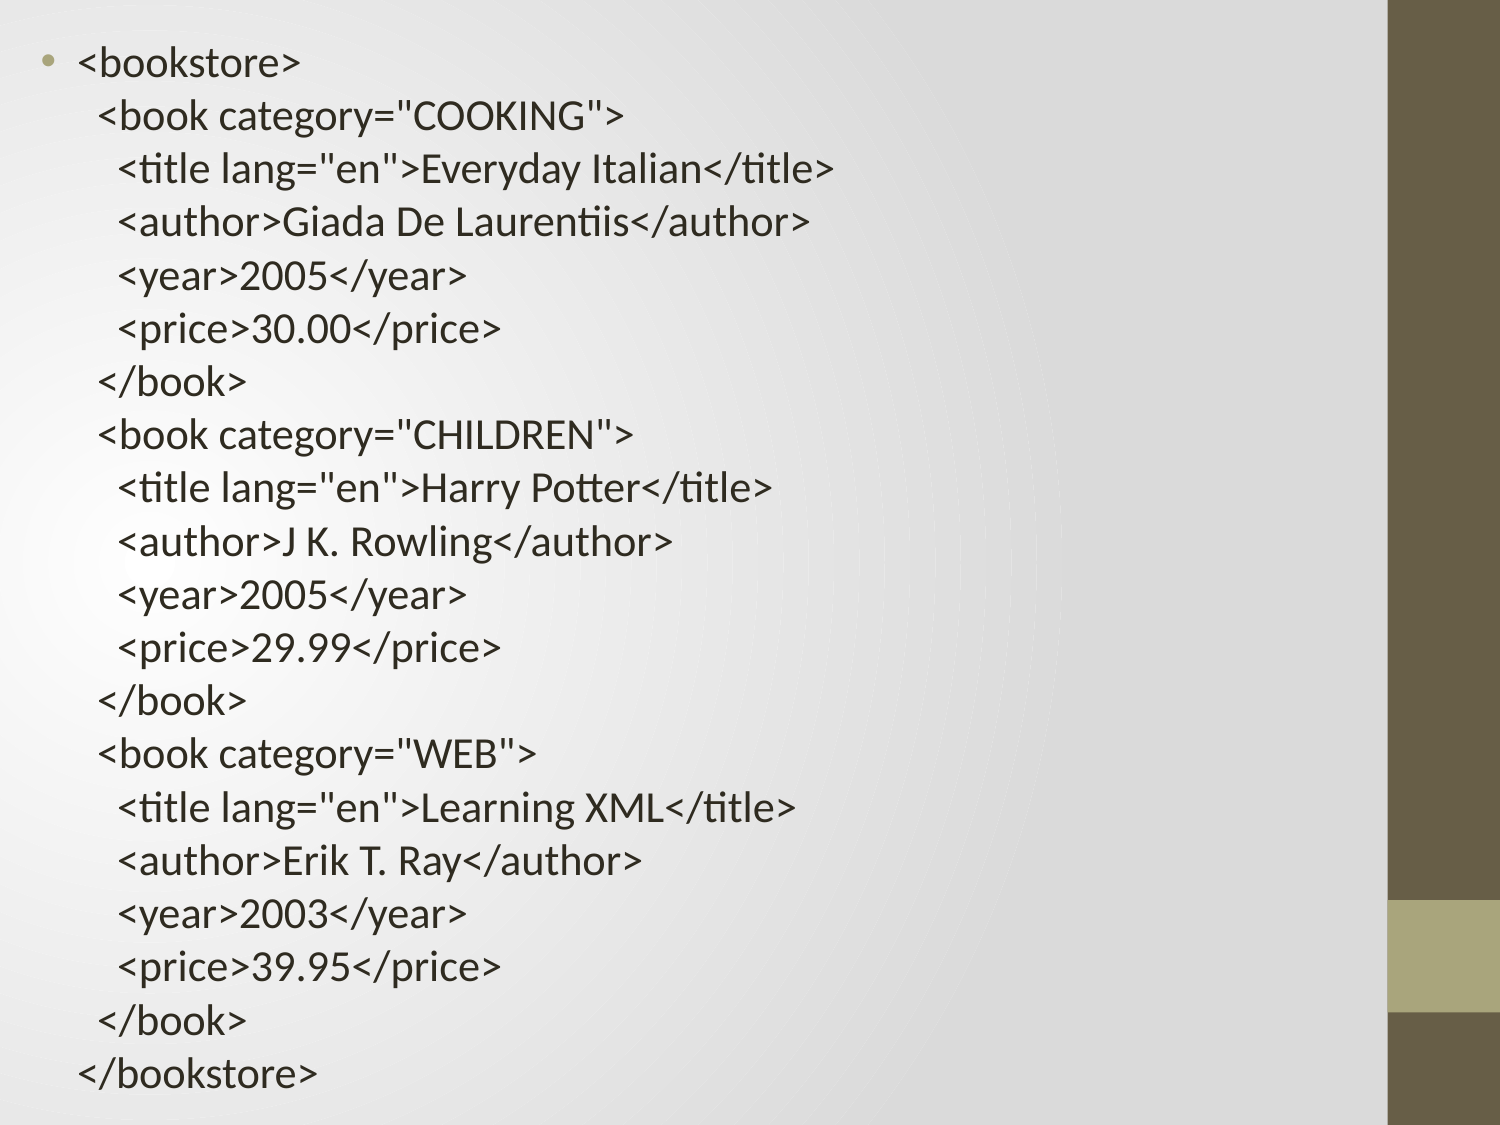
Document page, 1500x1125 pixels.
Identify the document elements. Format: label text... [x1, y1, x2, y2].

list <bookstore> <book category="COOKING"> <title lang="en">Everyday Italian</title> <author>Giada De Laurentiis</author> <year>2005</year> <price>30.00</price> </book> <book category="CHILDREN"> <title lang="en">Harry Potter</title> <author>J K. Rowling</author> <year>2005</year> <price>29.99</price> </book> <book category="WEB"> <title lang="en">Learning XML</title> <author>Erik T. Ray</author> <year>2003</year> <price>39.95</price> </book> </bookstore> [7, 25, 1493, 1113]
